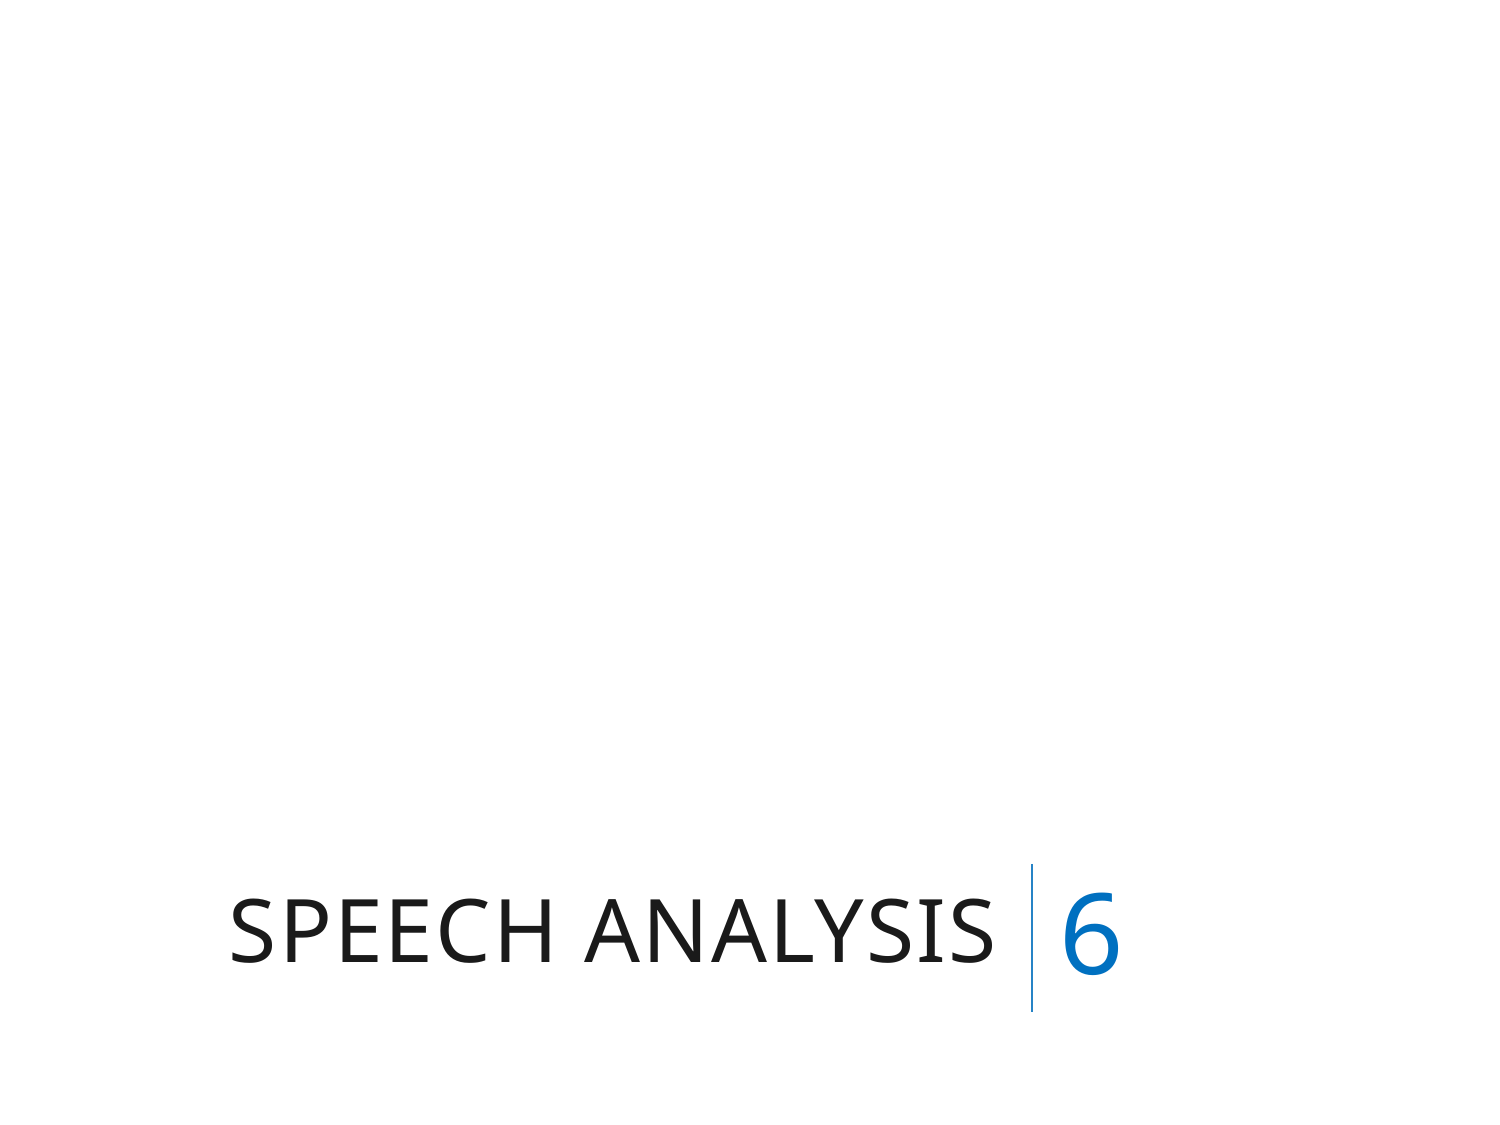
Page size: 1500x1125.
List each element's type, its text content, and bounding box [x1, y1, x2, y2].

text_box 6 [1059, 863, 1389, 1012]
text_box Speech Analysis [56, 863, 1013, 1012]
